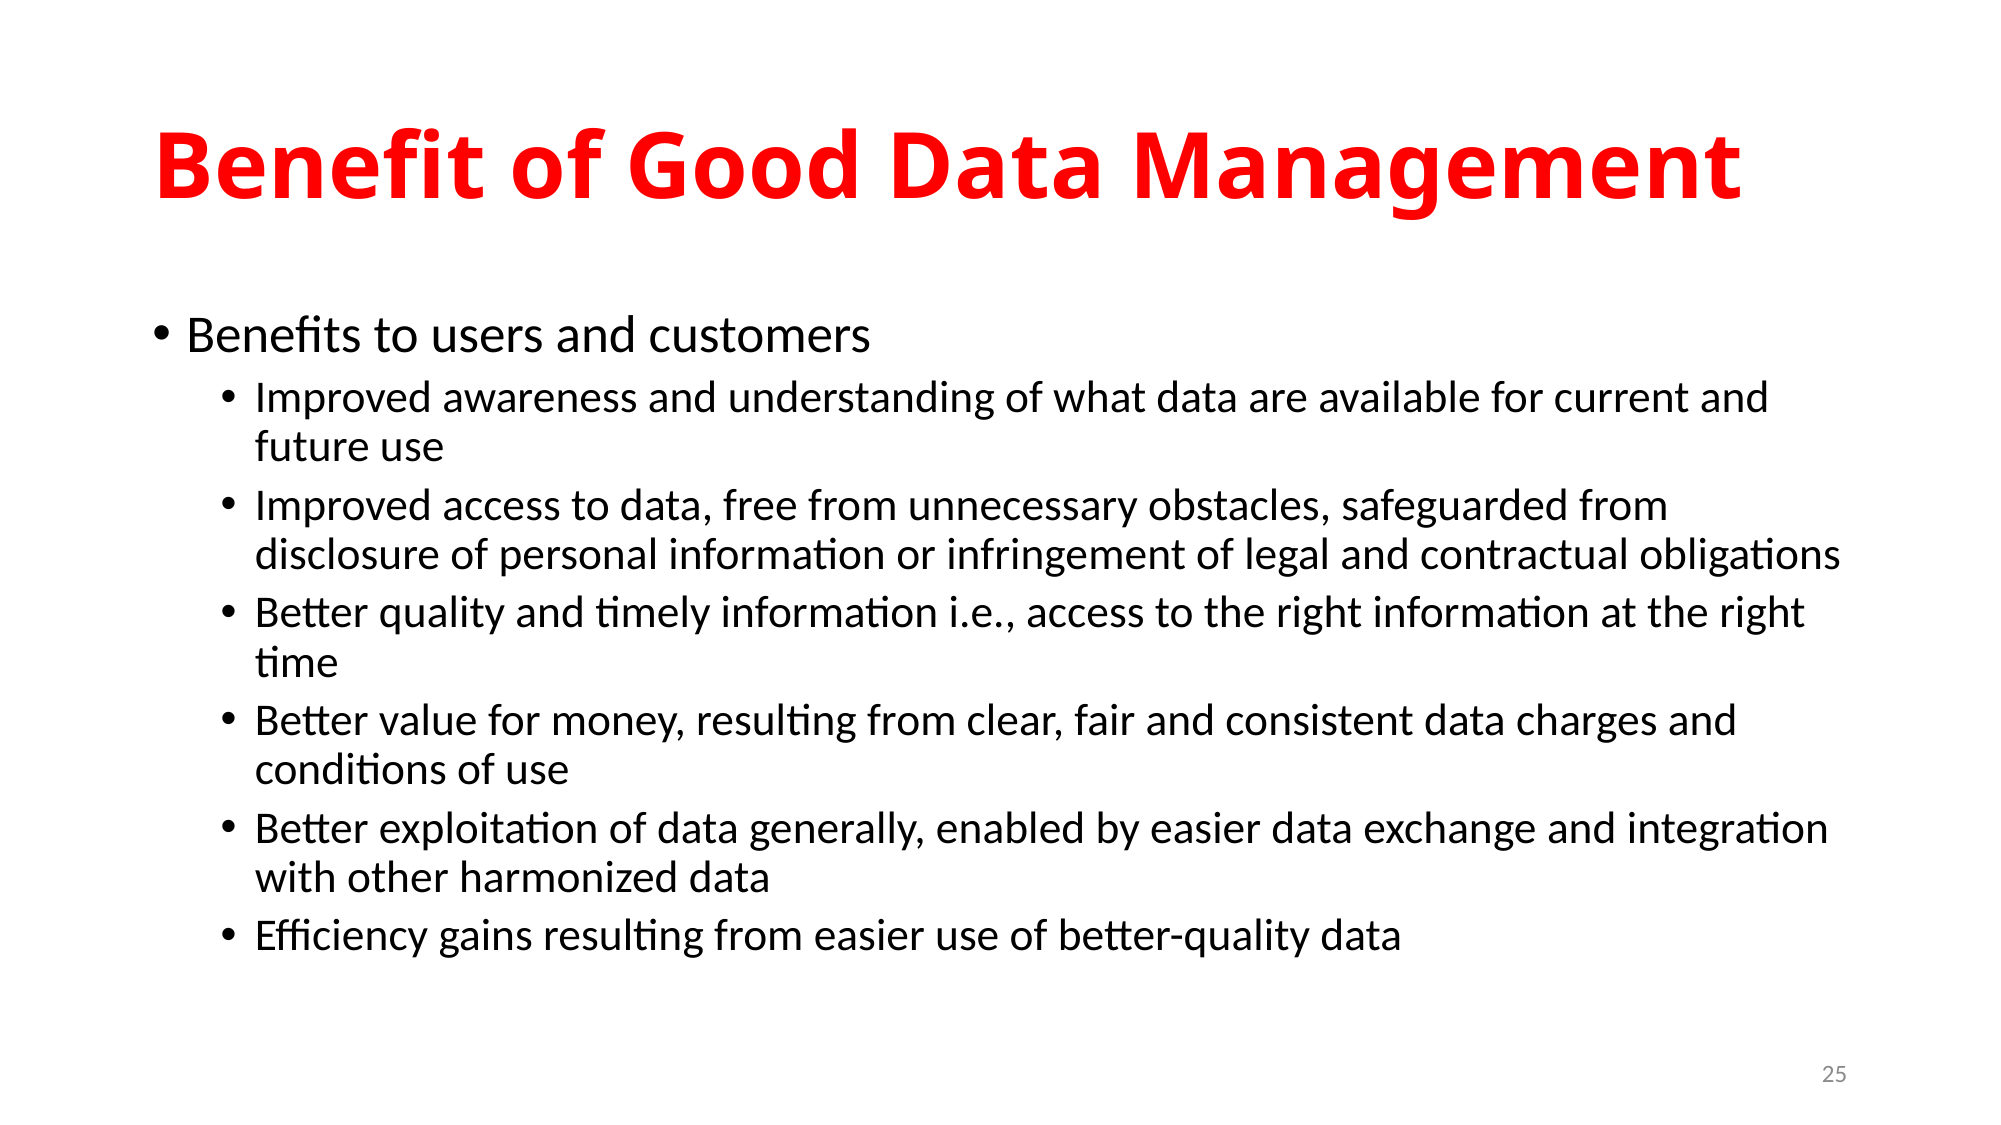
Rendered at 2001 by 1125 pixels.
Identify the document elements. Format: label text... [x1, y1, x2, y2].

slide_number 25 [1412, 1042, 1863, 1103]
title Benefit of Good Data Management [137, 59, 1863, 278]
list Benefits to users and customers Improved awareness and understanding of what data are available for current and future use Improved access to data, free from unnecessary obstacles, safeguarded from disclosure of personal information or infringement of legal and contractual obligations Better quality and timely information i.e., access to the right information at the right time Better value for money, resulting from clear, fair and consistent data charges and conditions of use Better exploitation of data generally, enabled by easier data exchange and integration with other harmonized data Efficiency gains resulting from easier use of better-quality data [137, 299, 1863, 1014]
